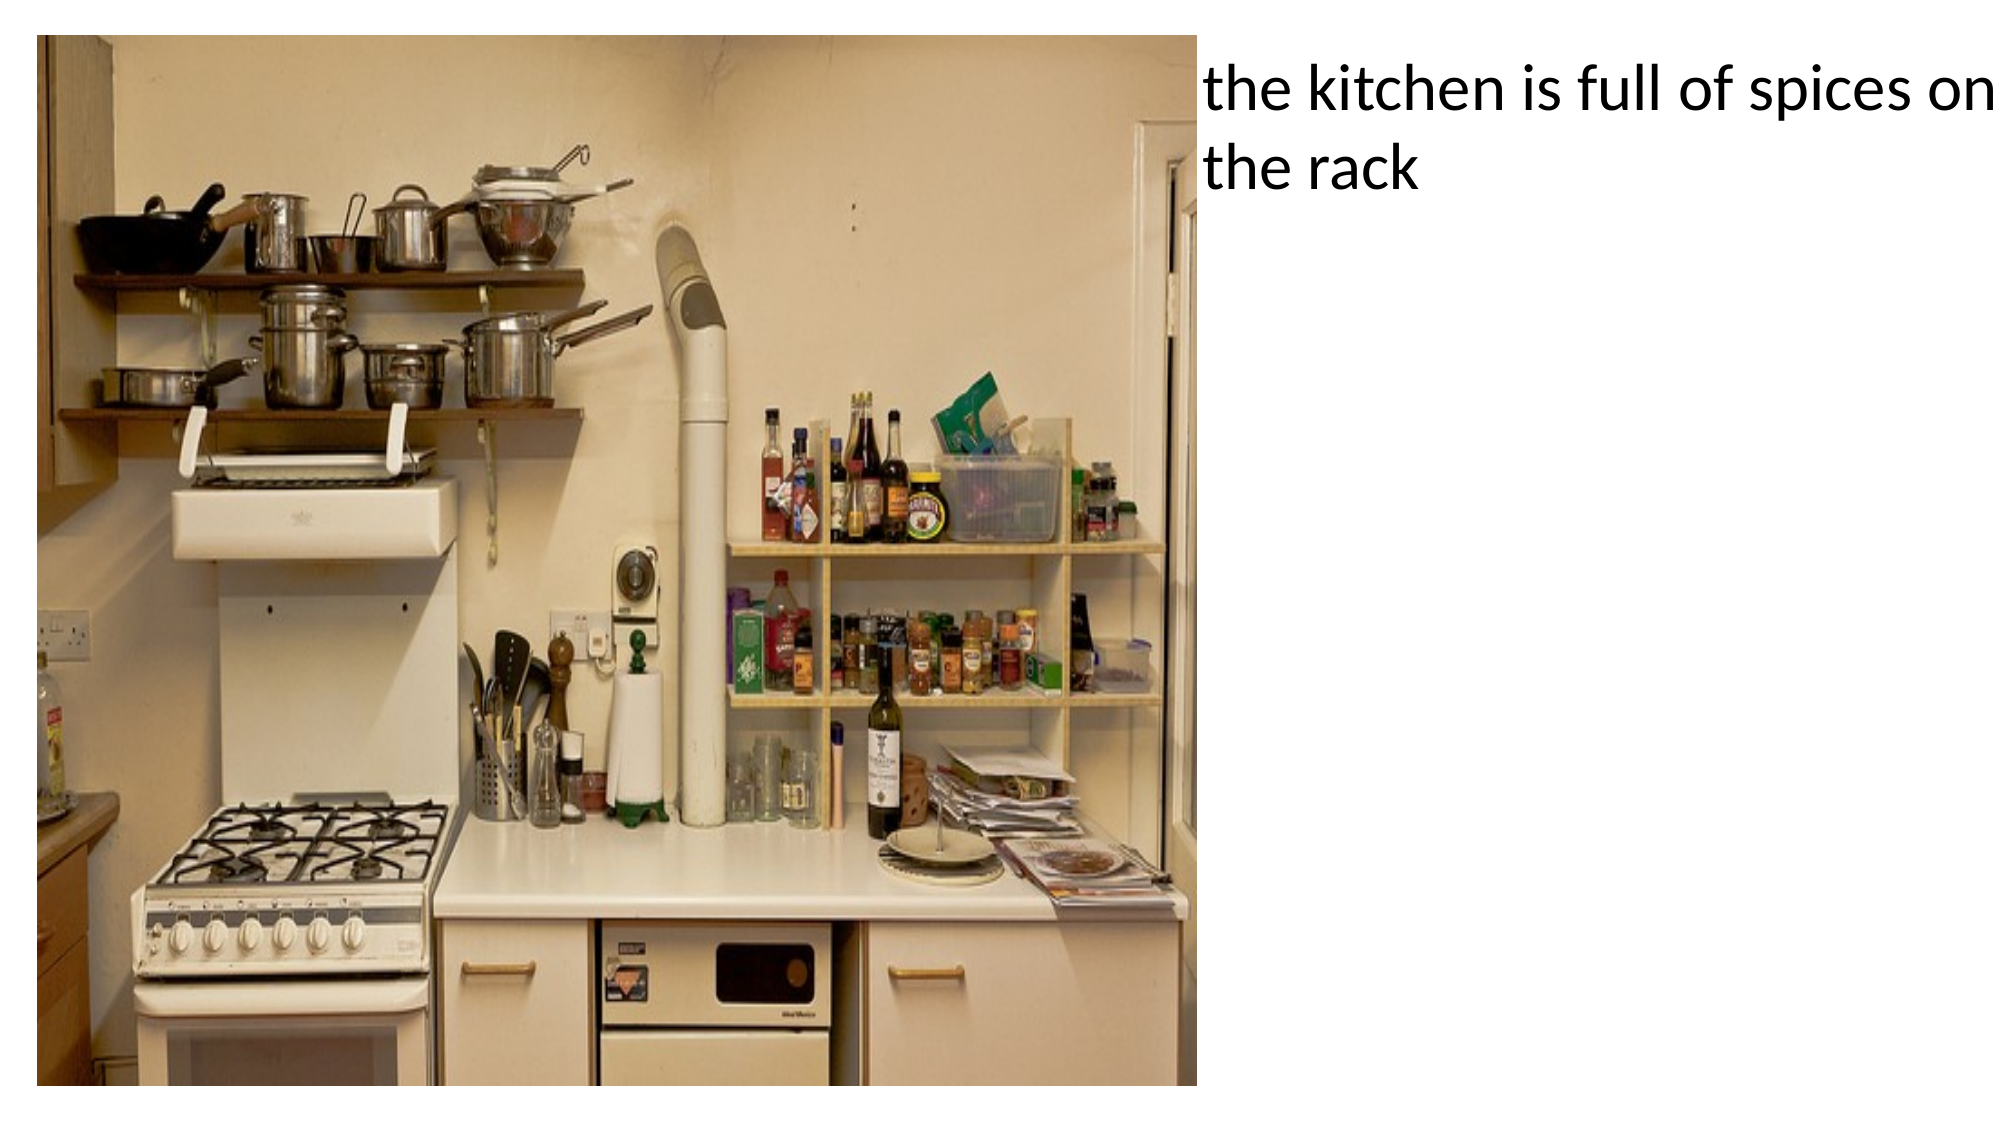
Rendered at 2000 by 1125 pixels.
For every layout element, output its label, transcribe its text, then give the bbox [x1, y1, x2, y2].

text_box the kitchen is full of spices on the rack [1198, 35, 2000, 211]
picture [37, 35, 1198, 1087]
